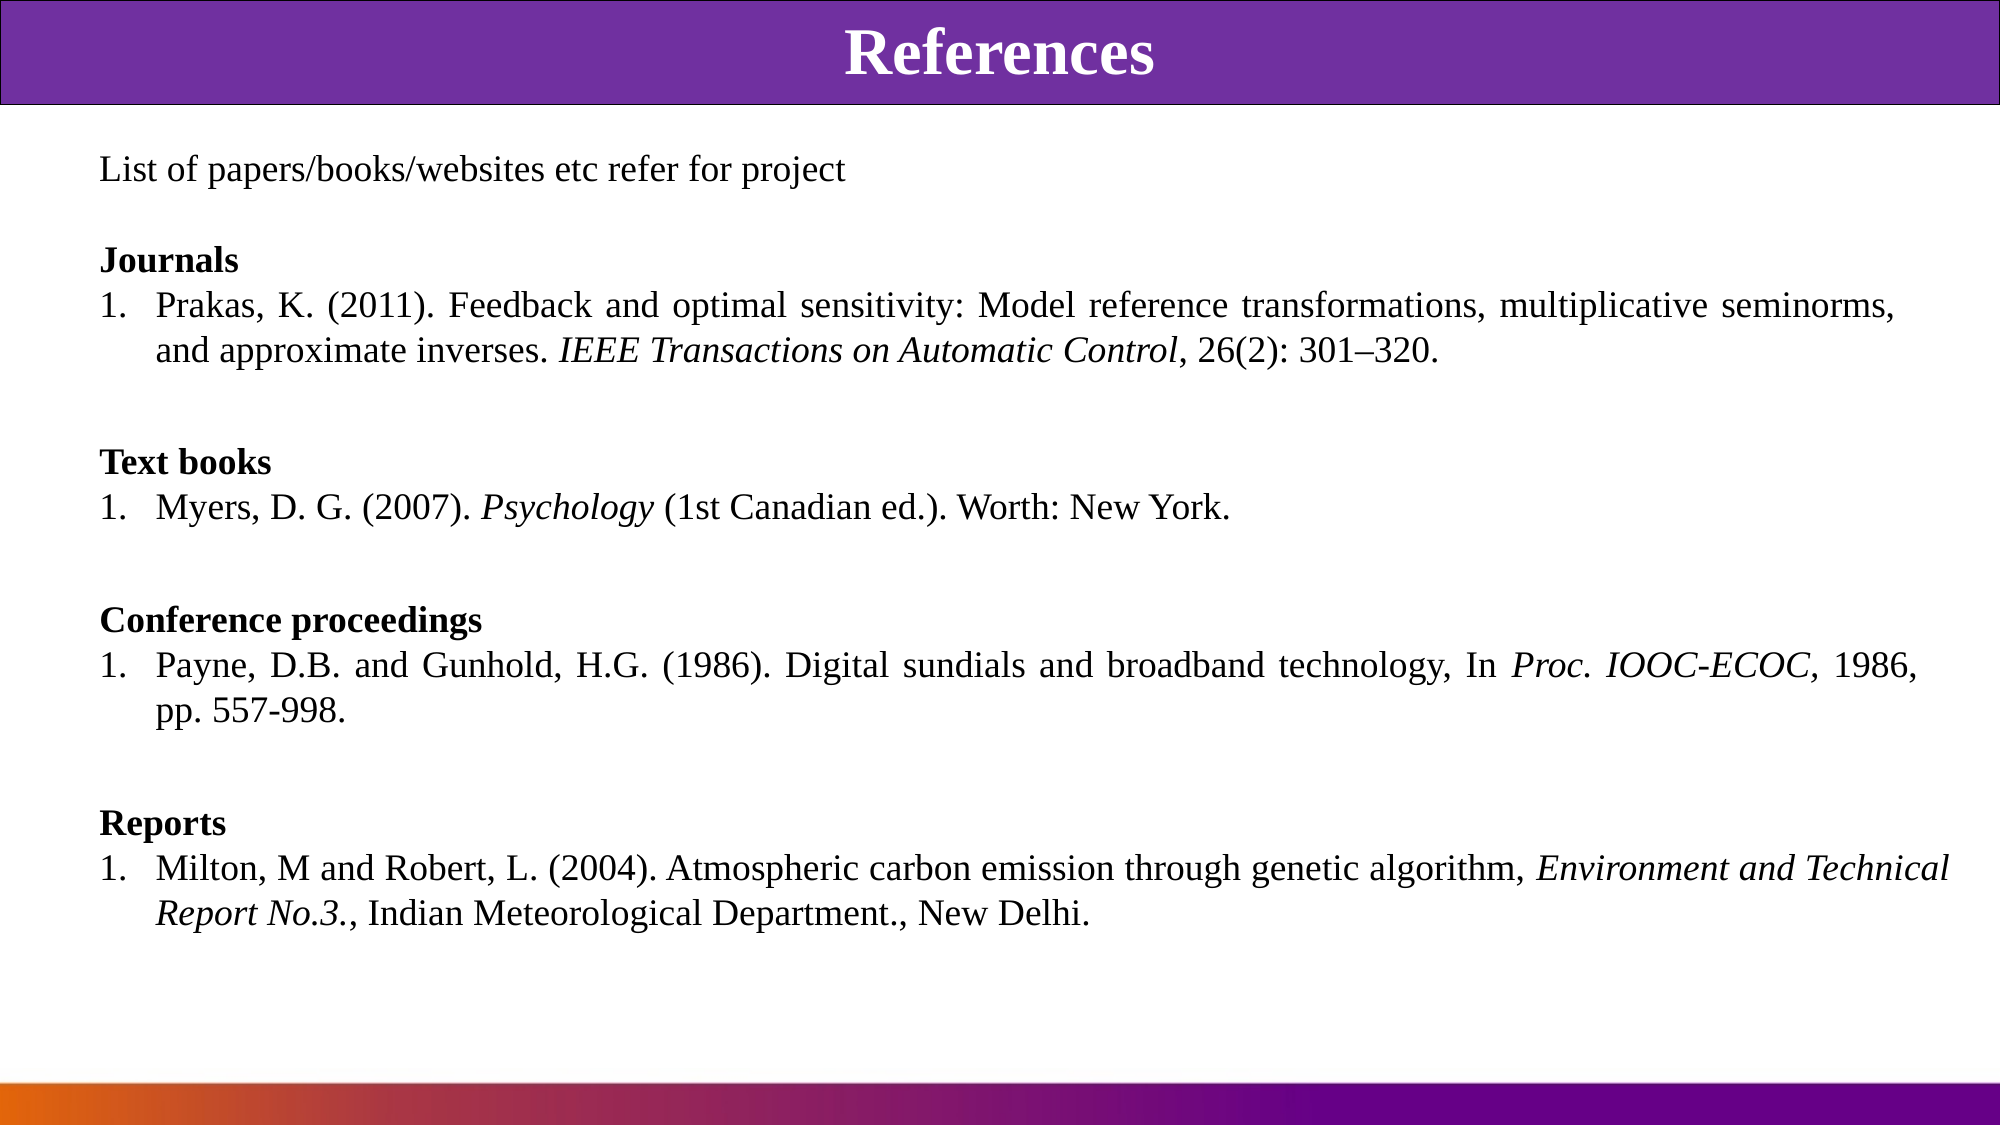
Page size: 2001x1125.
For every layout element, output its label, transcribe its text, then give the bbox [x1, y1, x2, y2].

picture [0, 1068, 2000, 1125]
text_box Text books Myers, D. G. (2007). Psychology (1st Canadian ed.). Worth: New York. [84, 429, 1765, 534]
text_box Reports Milton, M and Robert, L. (2004). Atmospheric carbon emission through genetic algorithm, Environment and Technical Report No.3., Indian Meteorological Department., New Delhi. [84, 790, 1965, 941]
text_box Journals Prakas, K. (2011). Feedback and optimal sensitivity: Model reference transformations, multiplicative seminorms, and approximate inverses. IEEE Transactions on Automatic Control, 26(2): 301–320. [84, 227, 1913, 378]
text_box Conference proceedings Payne, D.B. and Gunhold, H.G. (1986). Digital sundials and broadband technology, In Proc. IOOC-ECOC, 1986, pp. 557-998. [84, 587, 1933, 738]
text_box List of papers/books/websites etc refer for project [84, 136, 1259, 197]
text_box References [0, 0, 2000, 105]
